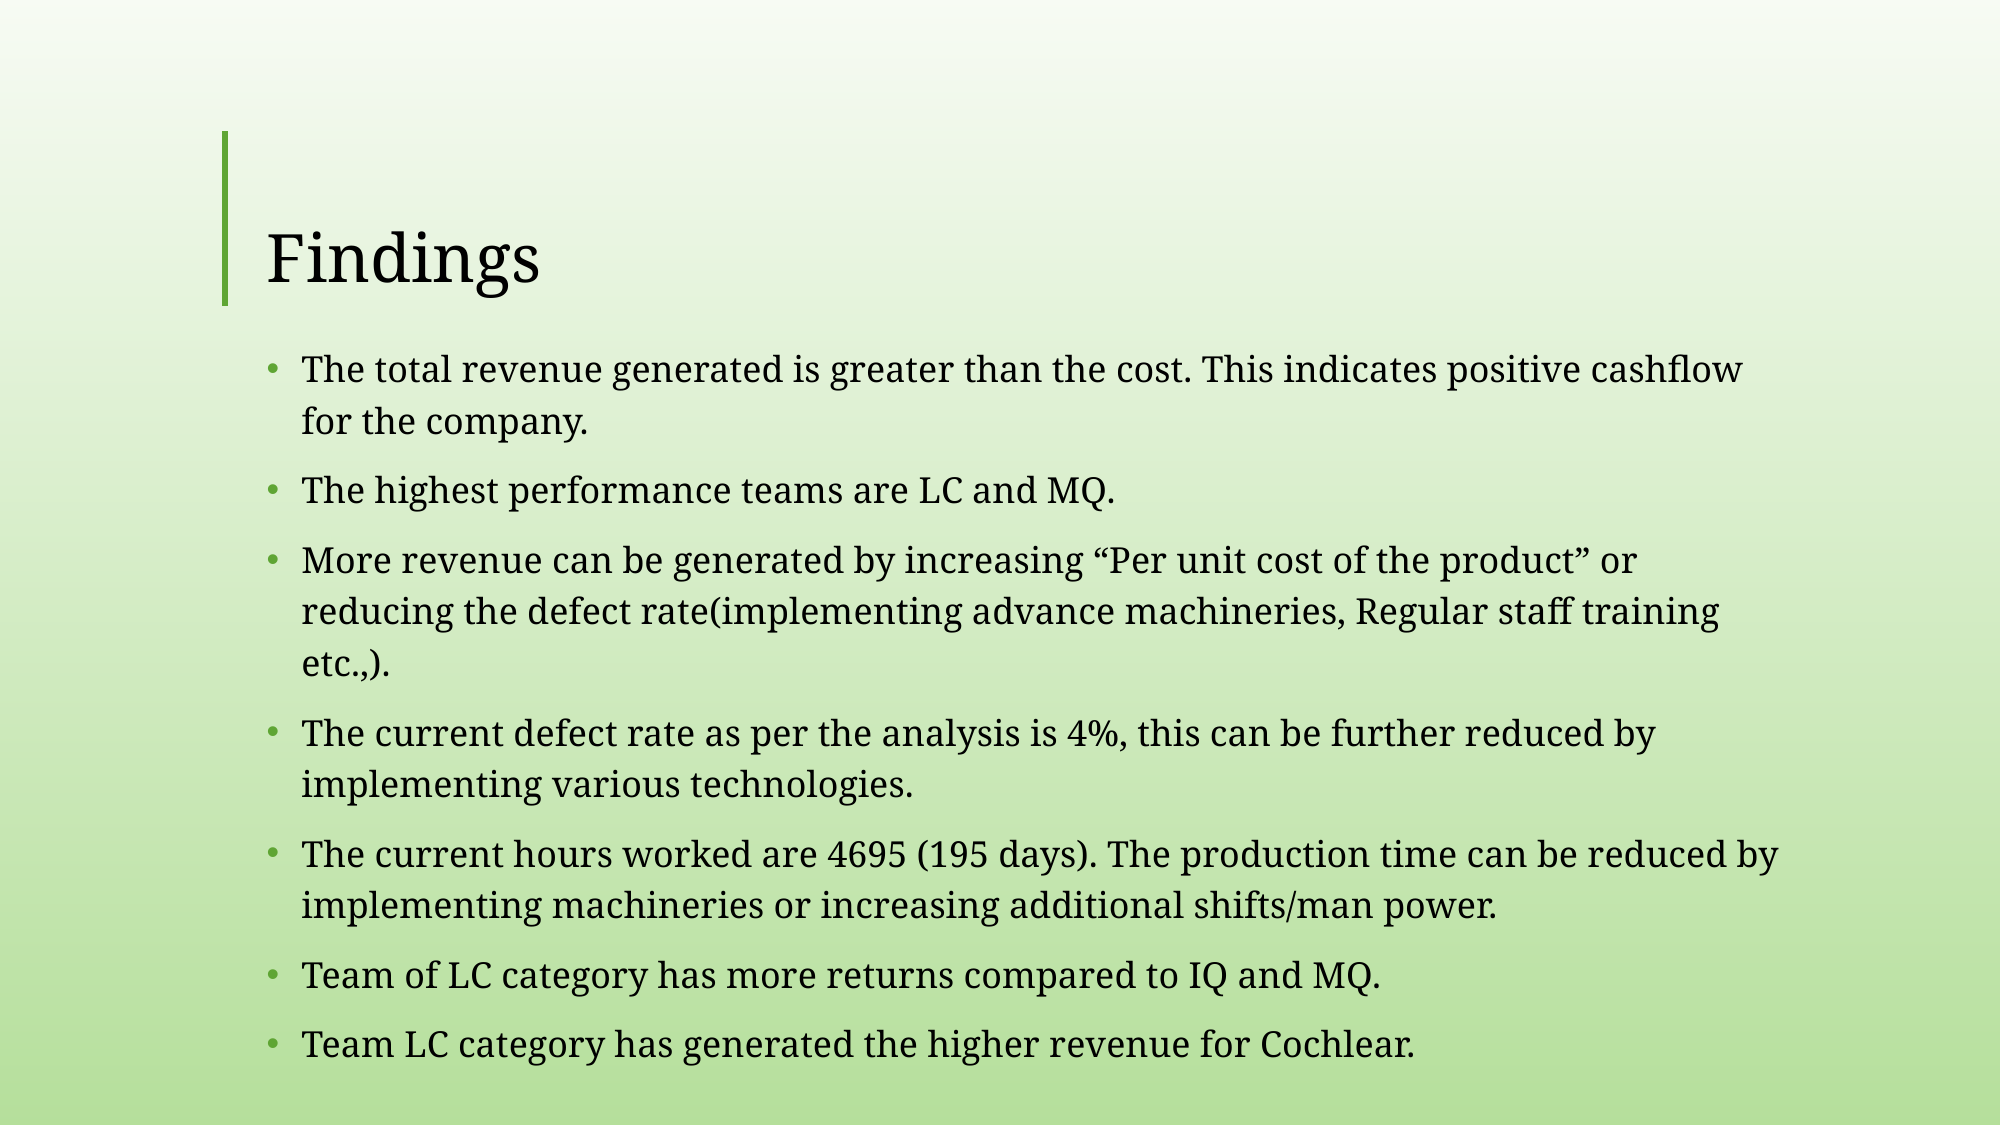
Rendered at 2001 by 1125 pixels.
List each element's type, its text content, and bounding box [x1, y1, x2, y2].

title Findings [251, 131, 1814, 305]
list The total revenue generated is greater than the cost. This indicates positive cashflow for the company. The highest performance teams are LC and MQ. More revenue can be generated by increasing “Per unit cost of the product” or reducing the defect rate(implementing advance machineries, Regular staff training etc.,). The current defect rate as per the analysis is 4%, this can be further reduced by implementing various technologies. The current hours worked are 4695 (195 days). The production time can be reduced by implementing machineries or increasing additional shifts/man power. Team of LC category has more returns compared to IQ and MQ. Team LC category has generated the higher revenue for Cochlear. [251, 330, 1814, 1082]
